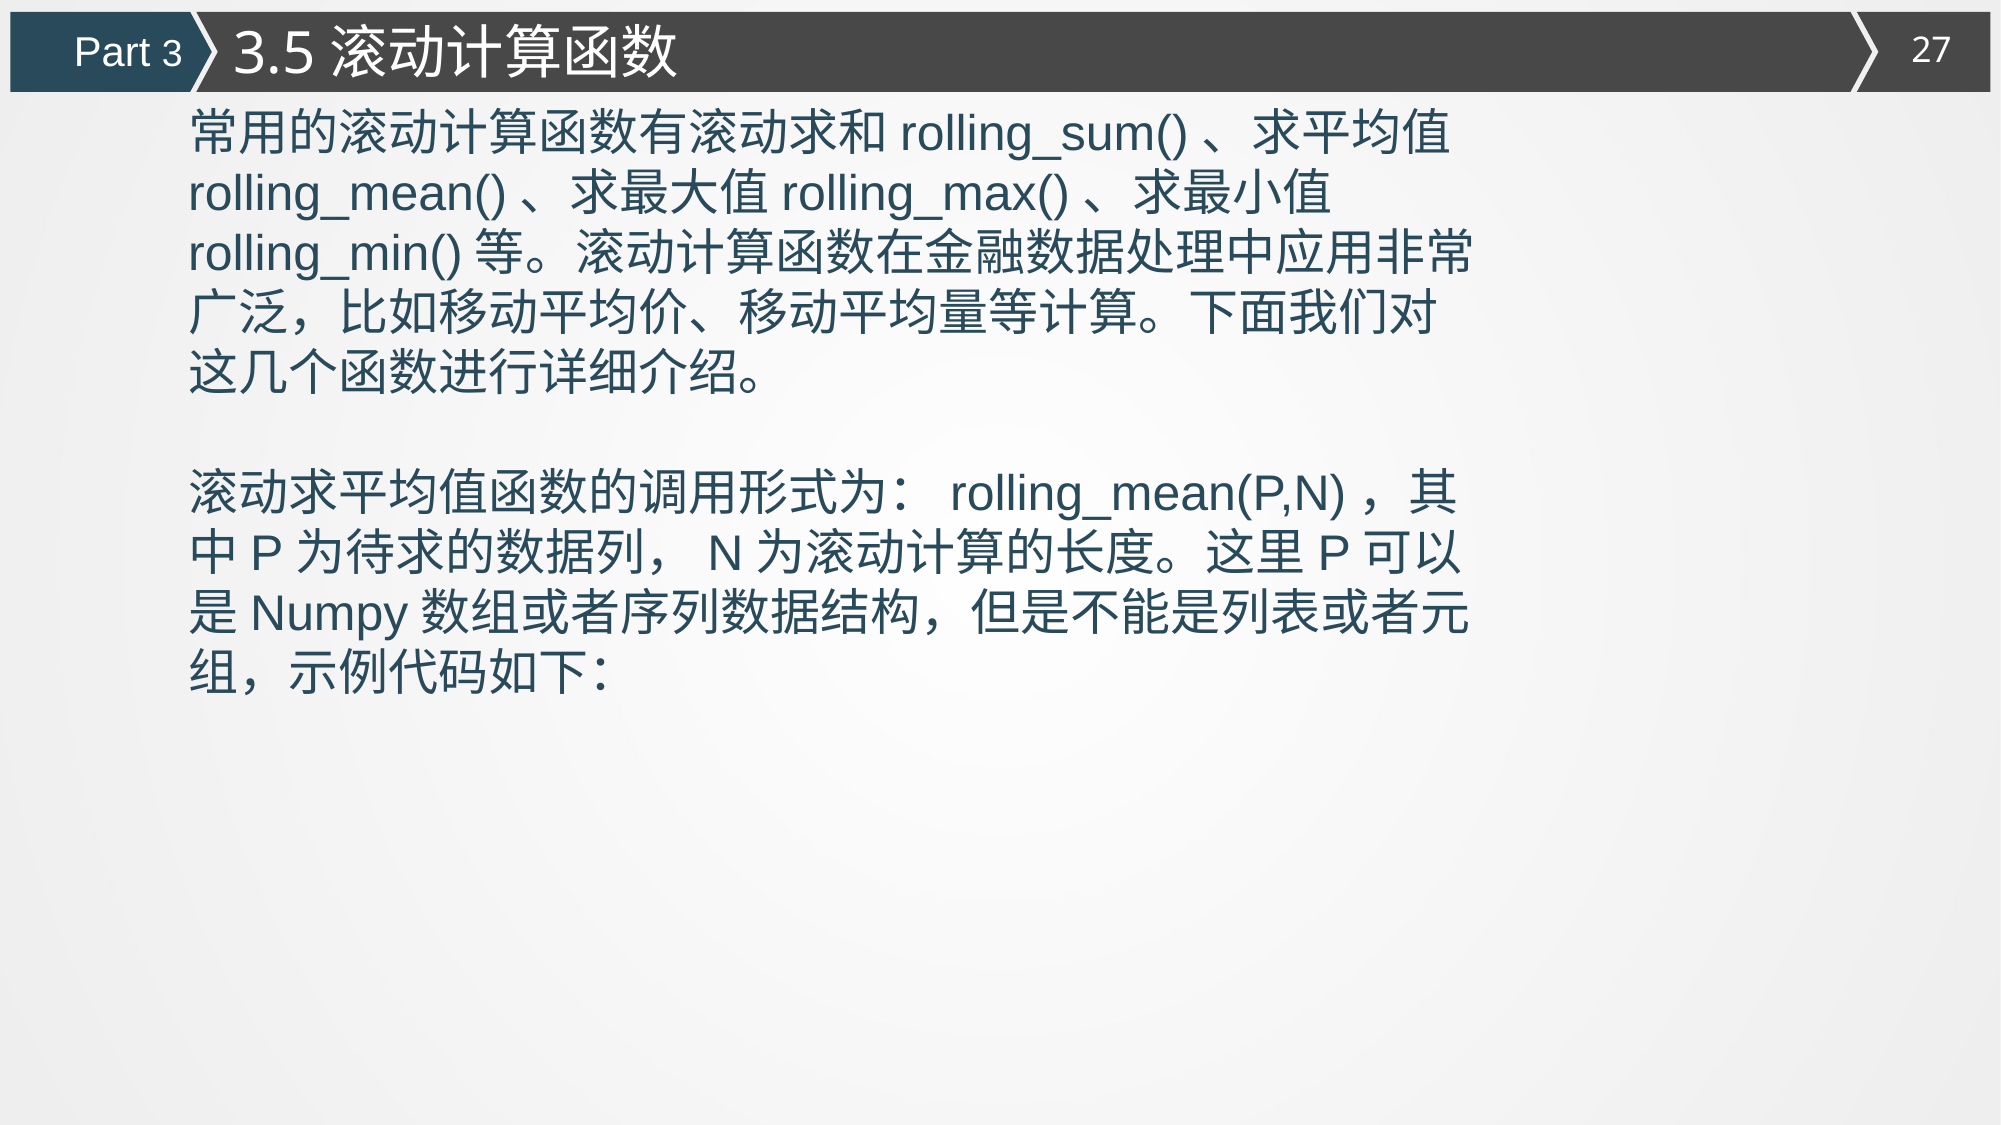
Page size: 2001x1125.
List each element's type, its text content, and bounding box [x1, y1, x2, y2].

text_box 3.5滚动计算函数 [218, 7, 1485, 93]
picture [0, 0, 2001, 1125]
text_box Part 3 [22, 17, 198, 83]
text_box 常用的滚动计算函数有滚动求和rolling_sum()、求平均值rolling_mean()、求最大值rolling_max()、求最小值rolling_min()等。滚动计算函数在金融数据处理中应用非常广泛，比如移动平均价、移动平均量等计算。下面我们对这几个函数进行详细介绍。 滚动求平均值函数的调用形式为：rolling_mean(P,N)，其中P为待求的数据列，N为滚动计算的长度。这里P可以是Numpy数组或者序列数据结构，但是不能是列表或者元组，示例代码如下： [173, 93, 1501, 768]
